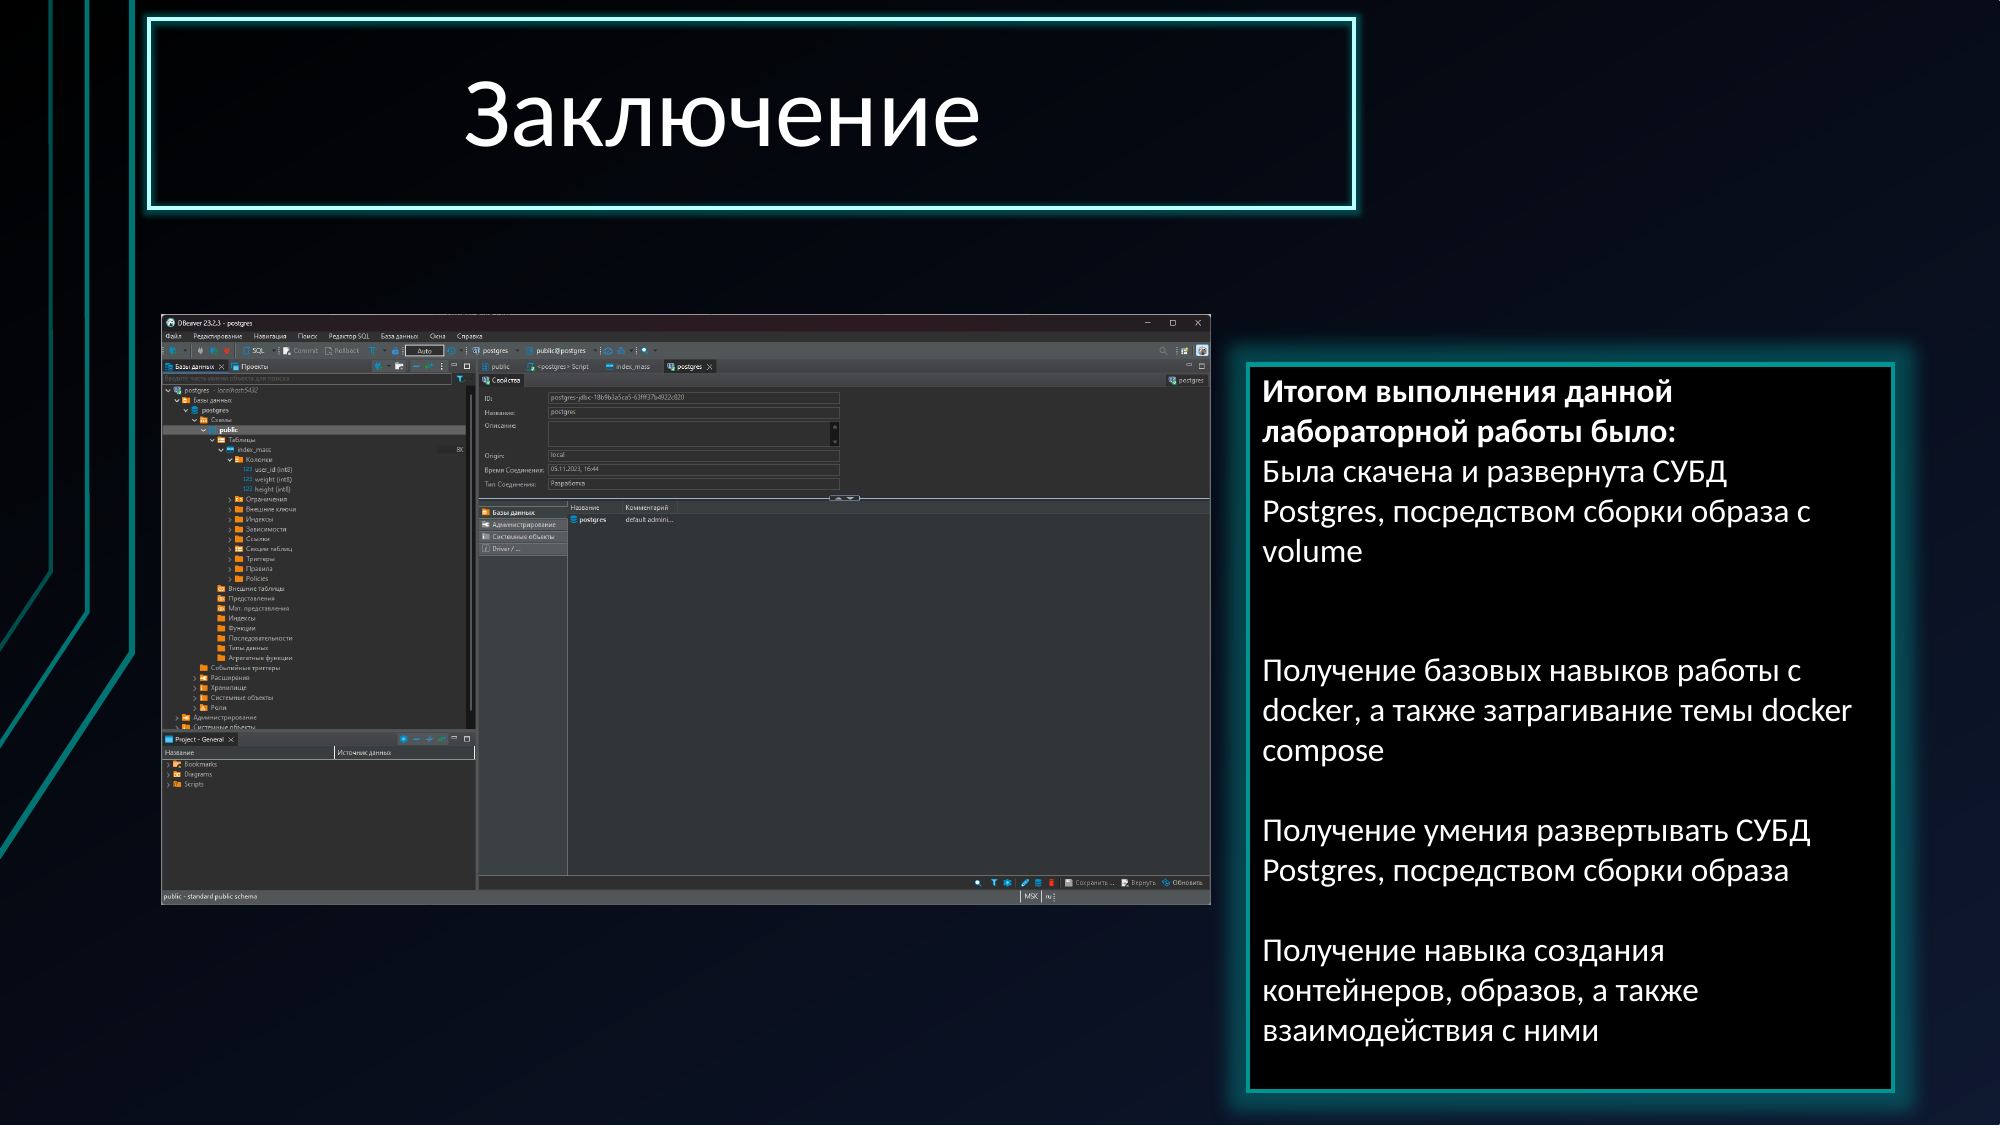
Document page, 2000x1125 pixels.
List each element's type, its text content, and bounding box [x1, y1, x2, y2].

picture [160, 314, 1211, 906]
text_box Итогом выполнения данной лабораторной работы было: Была скачена и развернута СУБД Postgres, посредством сборки образа с volume Получение базовых навыков работы с docker, а также затрагивание темы docker compose Получение умения развертывать СУБД Postgres, посредством сборки образа Получение навыка создания контейнеров, образов, а также взаимодействия с ними [1247, 361, 1873, 1081]
text_box [1246, 362, 1895, 1093]
text_box [147, 17, 1356, 210]
